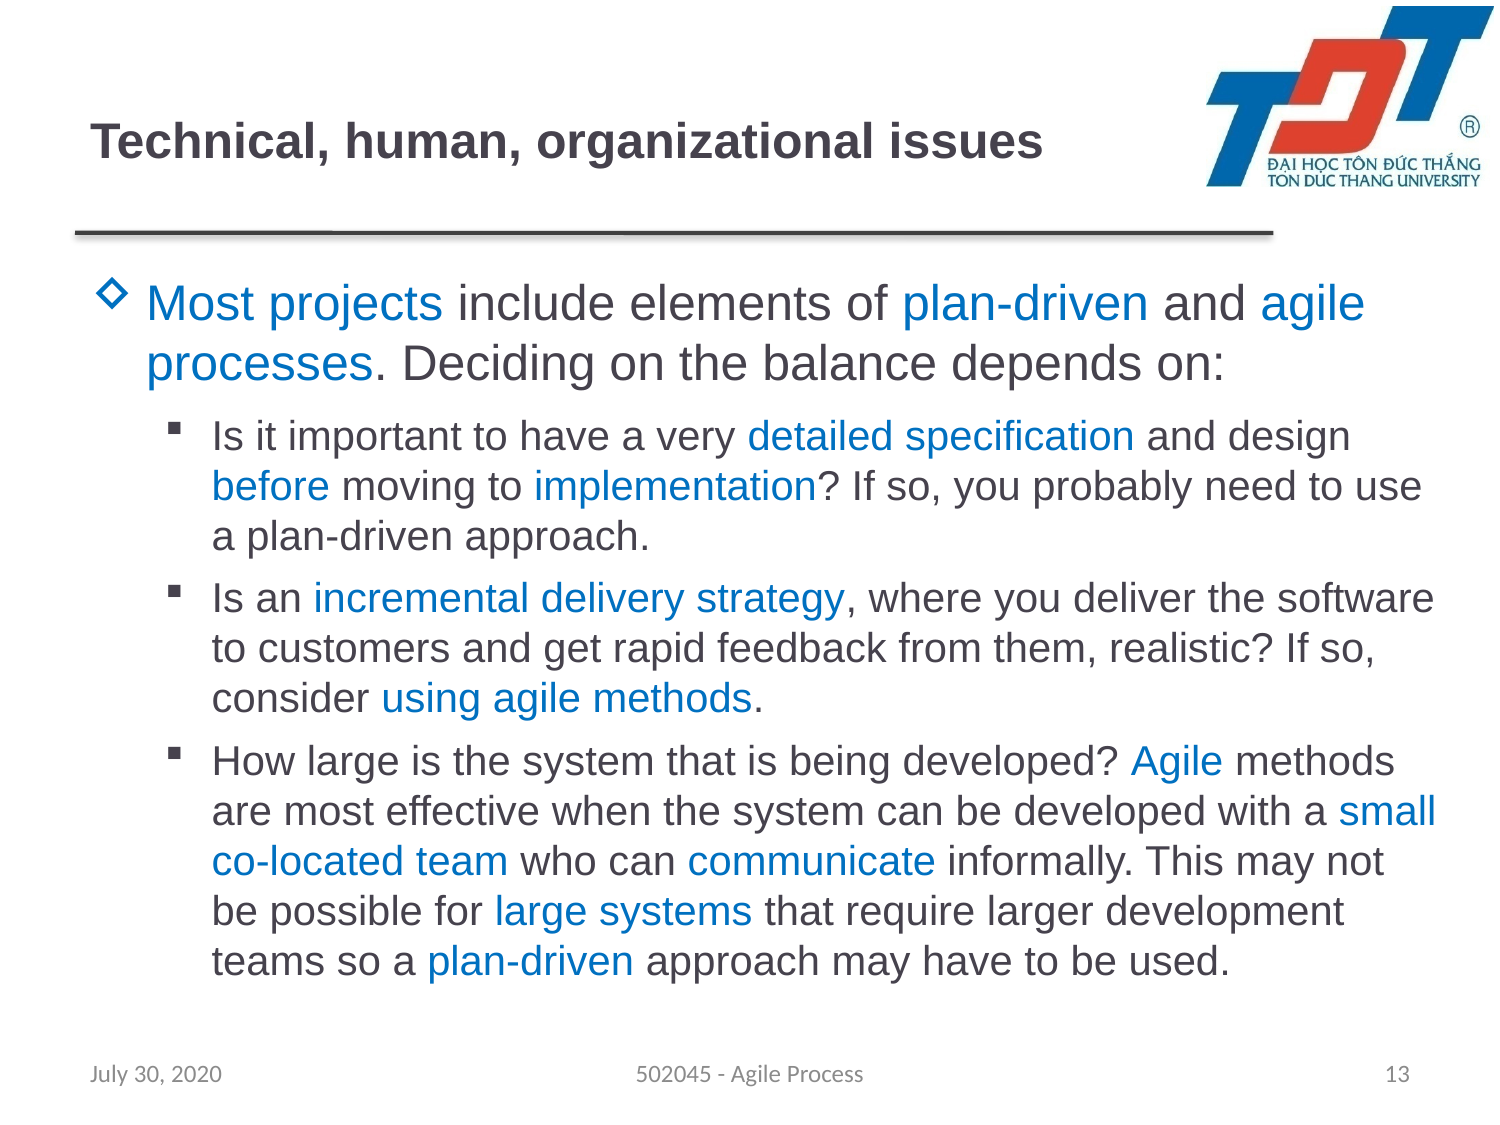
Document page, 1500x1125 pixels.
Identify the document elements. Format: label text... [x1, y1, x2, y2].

list Most projects include elements of plan-driven and agile processes. Deciding on the balance depends on: Is it important to have a very detailed specification and design before moving to implementation? If so, you probably need to use a plan-driven approach. Is an incremental delivery strategy, where you deliver the software to customers and get rapid feedback from them, realistic? If so, consider using agile methods. How large is the system that is being developed? Agile methods are most effective when the system can be developed with a small co-located team who can communicate informally. This may not be possible for large systems that require larger development teams so a plan-driven approach may have to be used. [75, 262, 1457, 1005]
slide_number 13 [1074, 1042, 1425, 1103]
picture [1206, 6, 1494, 187]
title Technical, human, organizational issues [74, 44, 1272, 233]
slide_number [75, 1042, 425, 1103]
footer 502045 - Agile Process [512, 1042, 988, 1103]
